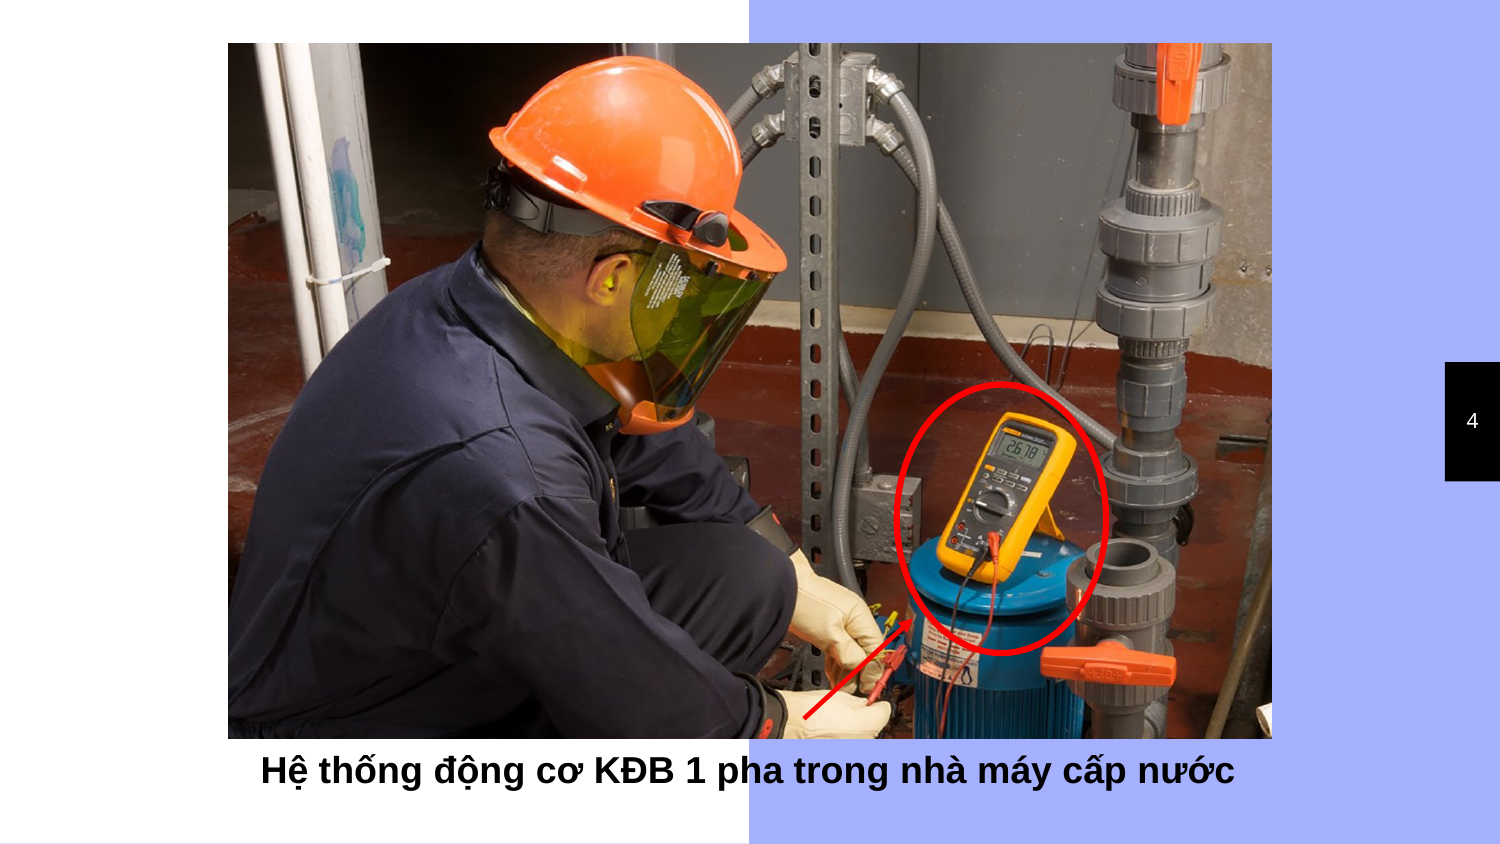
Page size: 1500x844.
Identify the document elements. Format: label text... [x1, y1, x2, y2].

slide_number 4 [1444, 362, 1500, 482]
picture [228, 43, 1272, 739]
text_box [803, 618, 914, 720]
text_box Hệ thống động cơ KĐB 1 pha trong nhà máy cấp nước [245, 747, 1255, 799]
